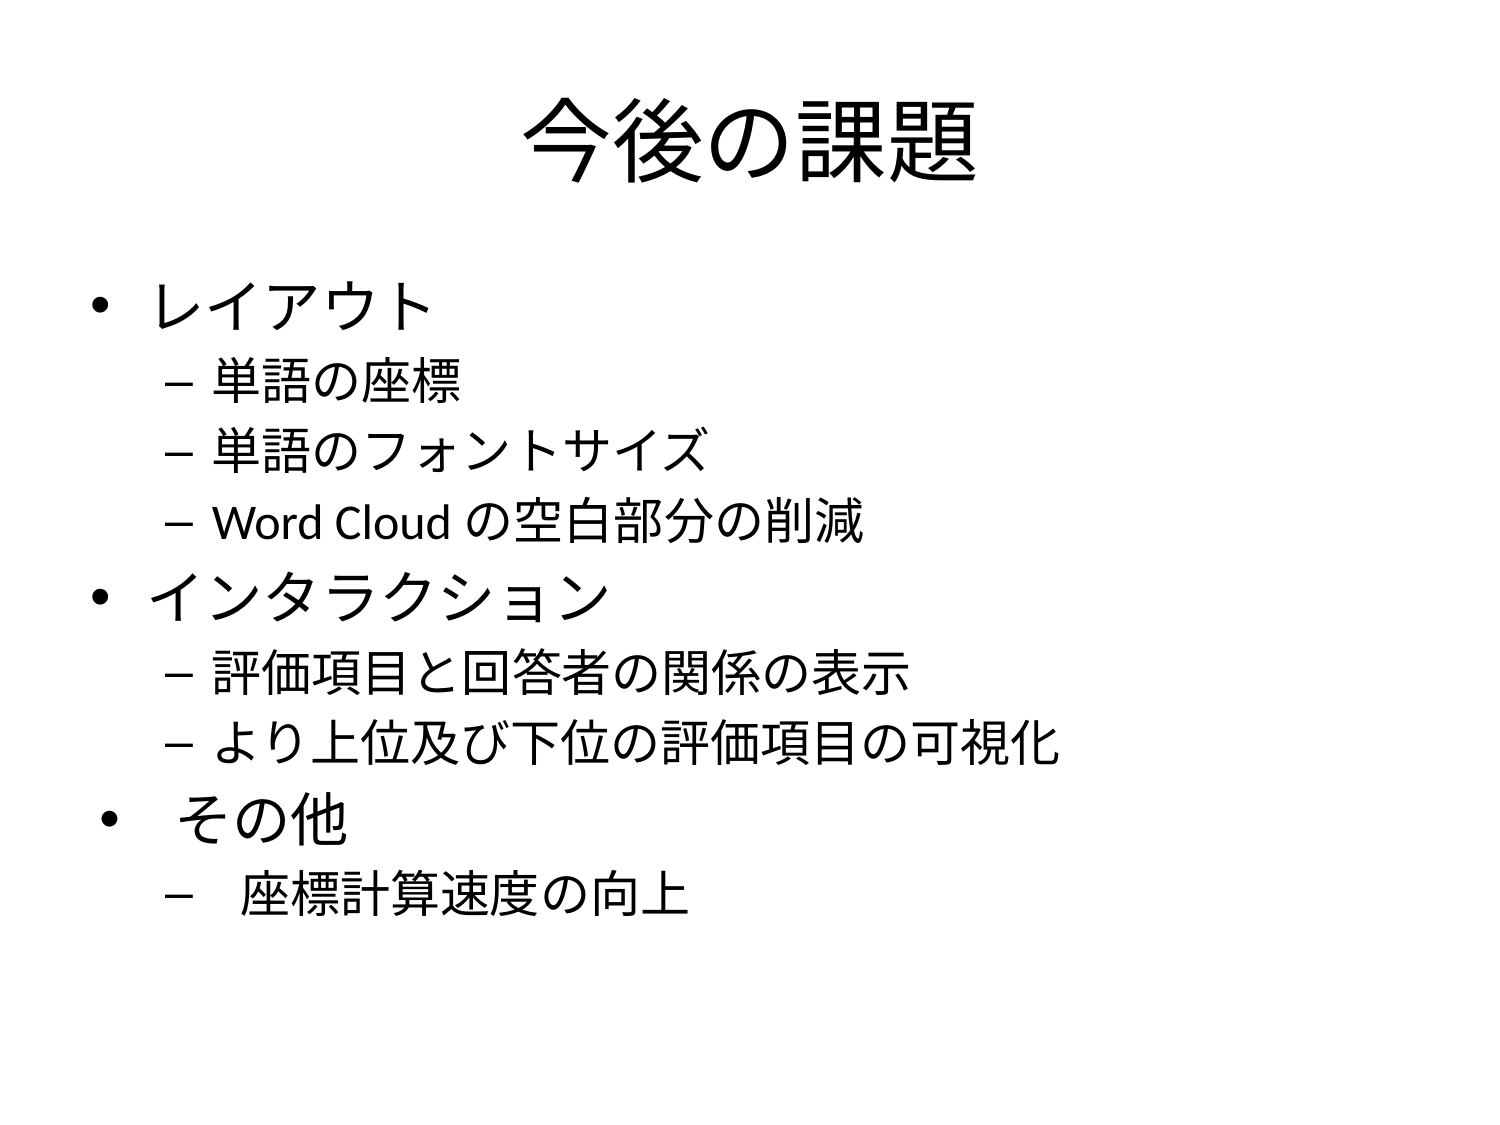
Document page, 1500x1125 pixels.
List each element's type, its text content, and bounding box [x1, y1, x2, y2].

list レイアウト 単語の座標 単語のフォントサイズ Word Cloudの空白部分の削減 インタラクション 評価項目と回答者の関係の表示 より上位及び下位の評価項目の可視化 その他 座標計算速度の向上 [75, 262, 1425, 1005]
title 今後の課題 [75, 45, 1425, 233]
